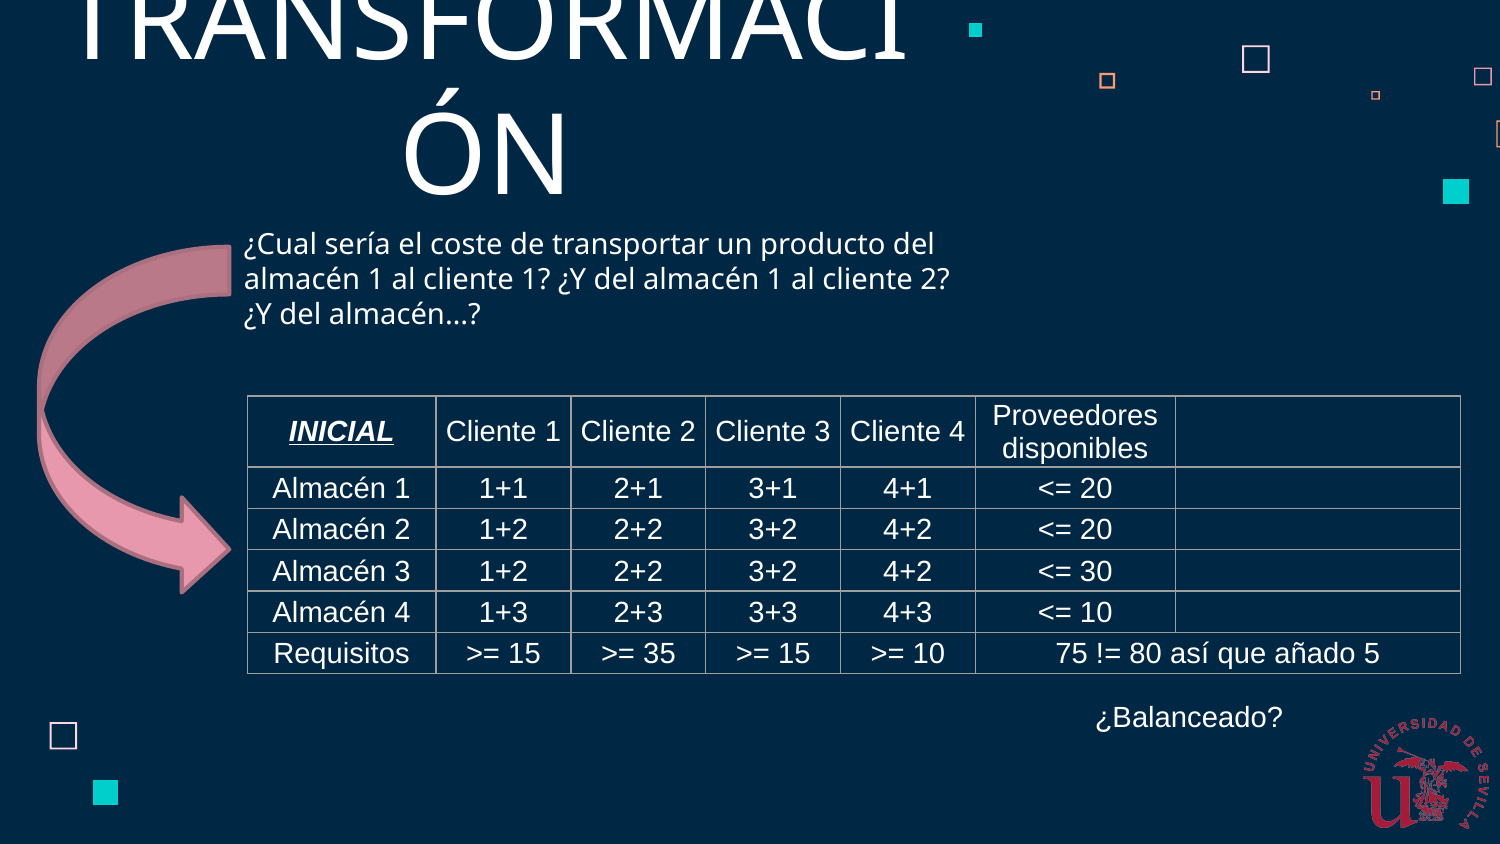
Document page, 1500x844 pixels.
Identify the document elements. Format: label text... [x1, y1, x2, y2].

text_box ¿Balanceado? [1079, 690, 1398, 741]
table_header [1176, 397, 1460, 466]
table_cell 3+3 [706, 592, 840, 632]
table_cell 2+2 [572, 509, 705, 549]
table_cell Almacén 1 [248, 468, 435, 508]
table_cell >= 35 [572, 633, 705, 673]
table_cell <= 20 [976, 509, 1175, 549]
table_cell 3+2 [706, 509, 840, 549]
table_cell 4+2 [841, 509, 975, 549]
table_cell [1176, 509, 1460, 549]
text_box ¿Cual sería el coste de transportar un producto del almacén 1 al cliente 1? ¿Y del almacén 1 al cliente 2? ¿Y del almacén…? [229, 218, 980, 338]
table_cell 2+1 [572, 468, 705, 508]
table_cell >= 15 [706, 633, 840, 673]
table_cell <= 30 [976, 550, 1175, 590]
table_cell [1176, 550, 1460, 590]
table_cell 1+1 [437, 468, 570, 508]
table_cell Requisitos [248, 633, 435, 673]
table_header Cliente 3 [706, 397, 840, 466]
text_box [36, 244, 232, 595]
table_cell [1176, 468, 1460, 508]
table_header Cliente 1 [437, 397, 570, 466]
table_cell 3+1 [706, 468, 840, 508]
table_cell <= 20 [976, 468, 1175, 508]
table_cell Almacén 2 [248, 509, 435, 549]
title TRANSFORMACIÓN [39, 34, 934, 130]
table_cell 75 != 80 así que añado 5 [976, 633, 1460, 673]
table_cell >= 15 [437, 633, 570, 673]
table_cell 4+2 [841, 550, 975, 590]
table_cell [42, 249, 227, 398]
table_cell 1+3 [437, 592, 570, 632]
table_cell 3+2 [706, 550, 840, 590]
table_cell Almacén 4 [248, 592, 435, 632]
table_cell 2+3 [572, 592, 705, 632]
table_cell 1+2 [437, 550, 570, 590]
table_header Proveedores disponibles [976, 397, 1175, 466]
table_cell [1176, 592, 1460, 632]
table_cell Almacén 3 [248, 550, 435, 590]
table_cell 4+3 [841, 592, 975, 632]
picture [1363, 717, 1490, 830]
table_cell <= 10 [976, 592, 1175, 632]
table_cell 2+2 [572, 550, 705, 590]
table_header INICIAL [248, 397, 435, 466]
table_cell 1+2 [437, 509, 570, 549]
table_cell 4+1 [841, 468, 975, 508]
table_cell >= 10 [841, 633, 975, 673]
table_header Cliente 4 [841, 397, 975, 466]
table_header Cliente 2 [572, 397, 705, 466]
